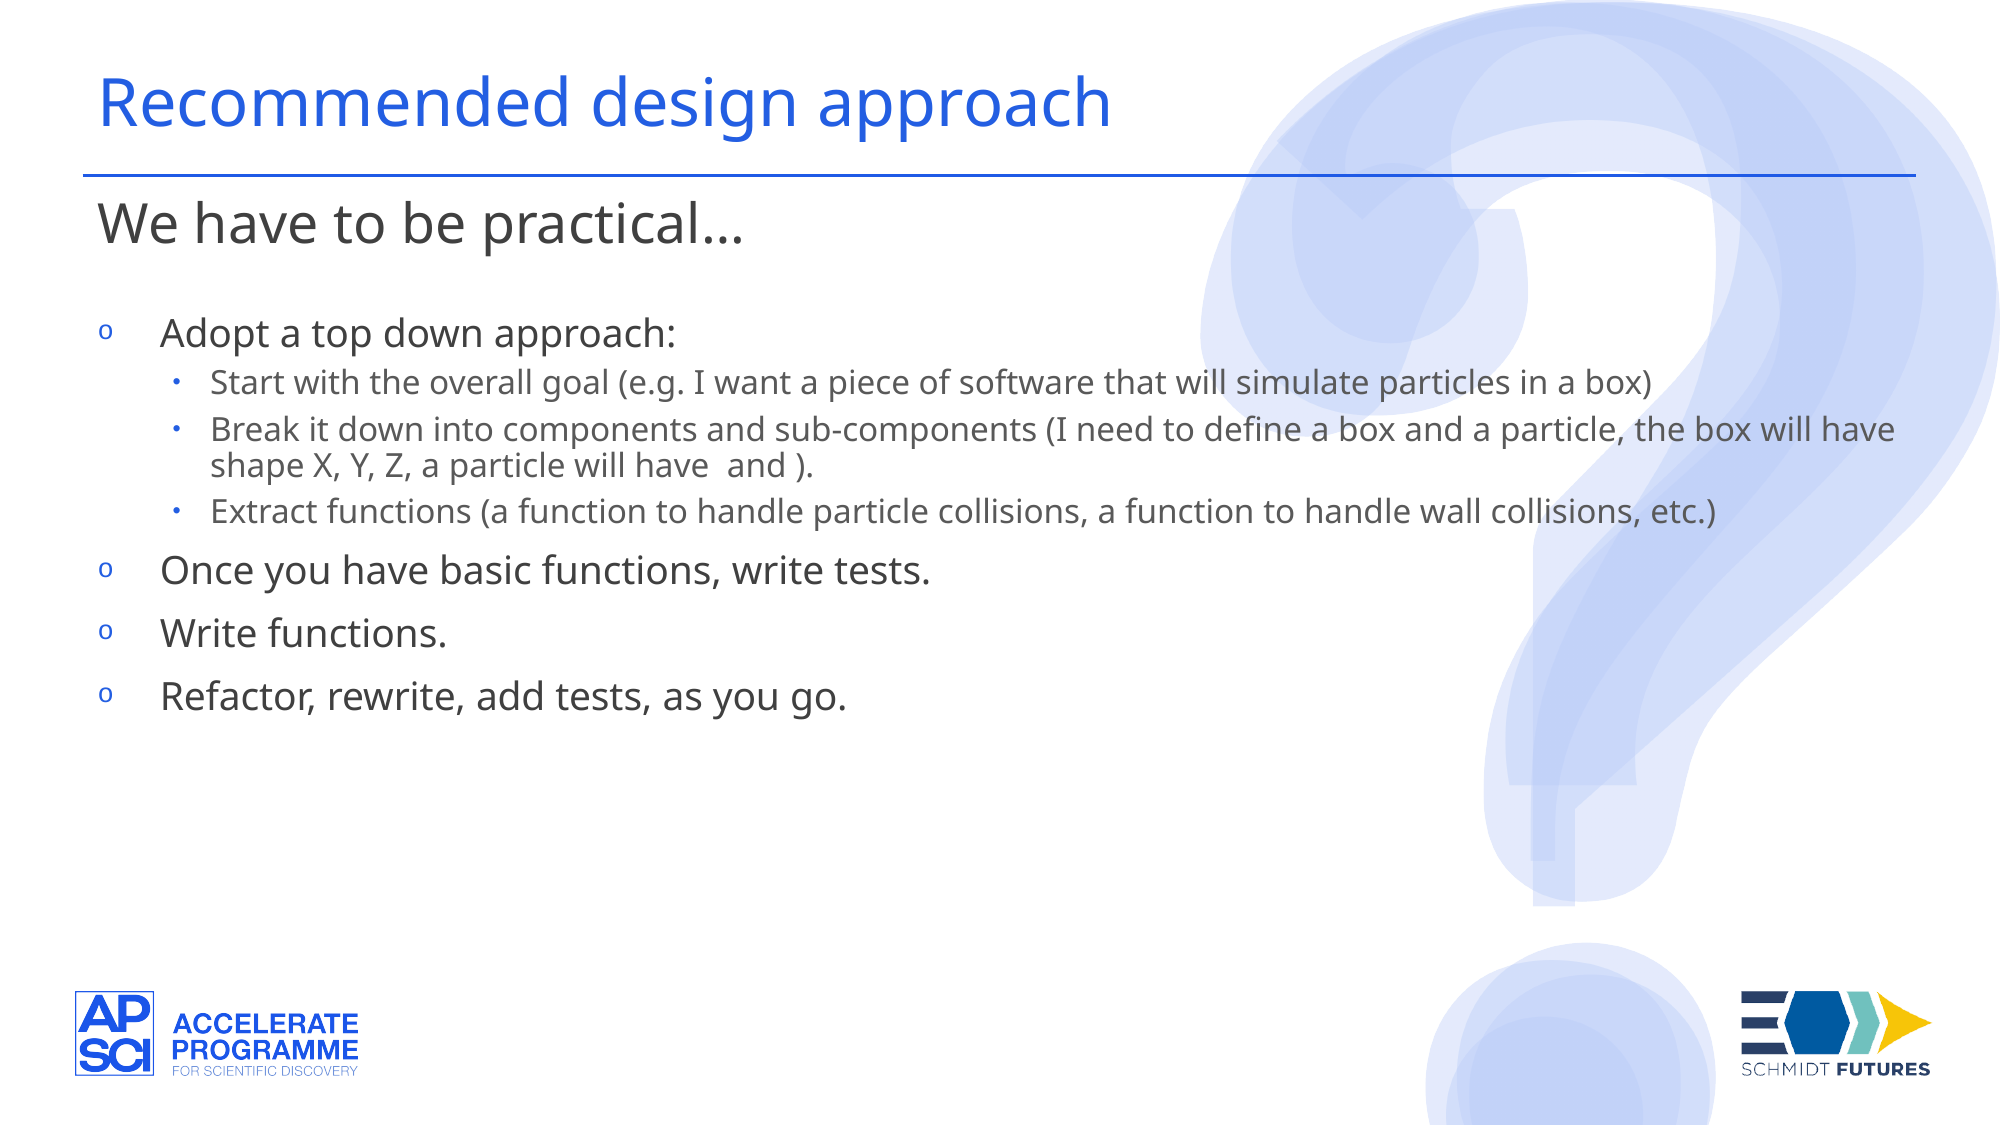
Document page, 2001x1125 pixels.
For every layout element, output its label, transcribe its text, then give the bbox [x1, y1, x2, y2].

picture [1741, 991, 1933, 1076]
picture [75, 991, 358, 1076]
list We have to be practical… [82, 187, 1916, 287]
list Recommended design approach [82, 61, 1916, 166]
